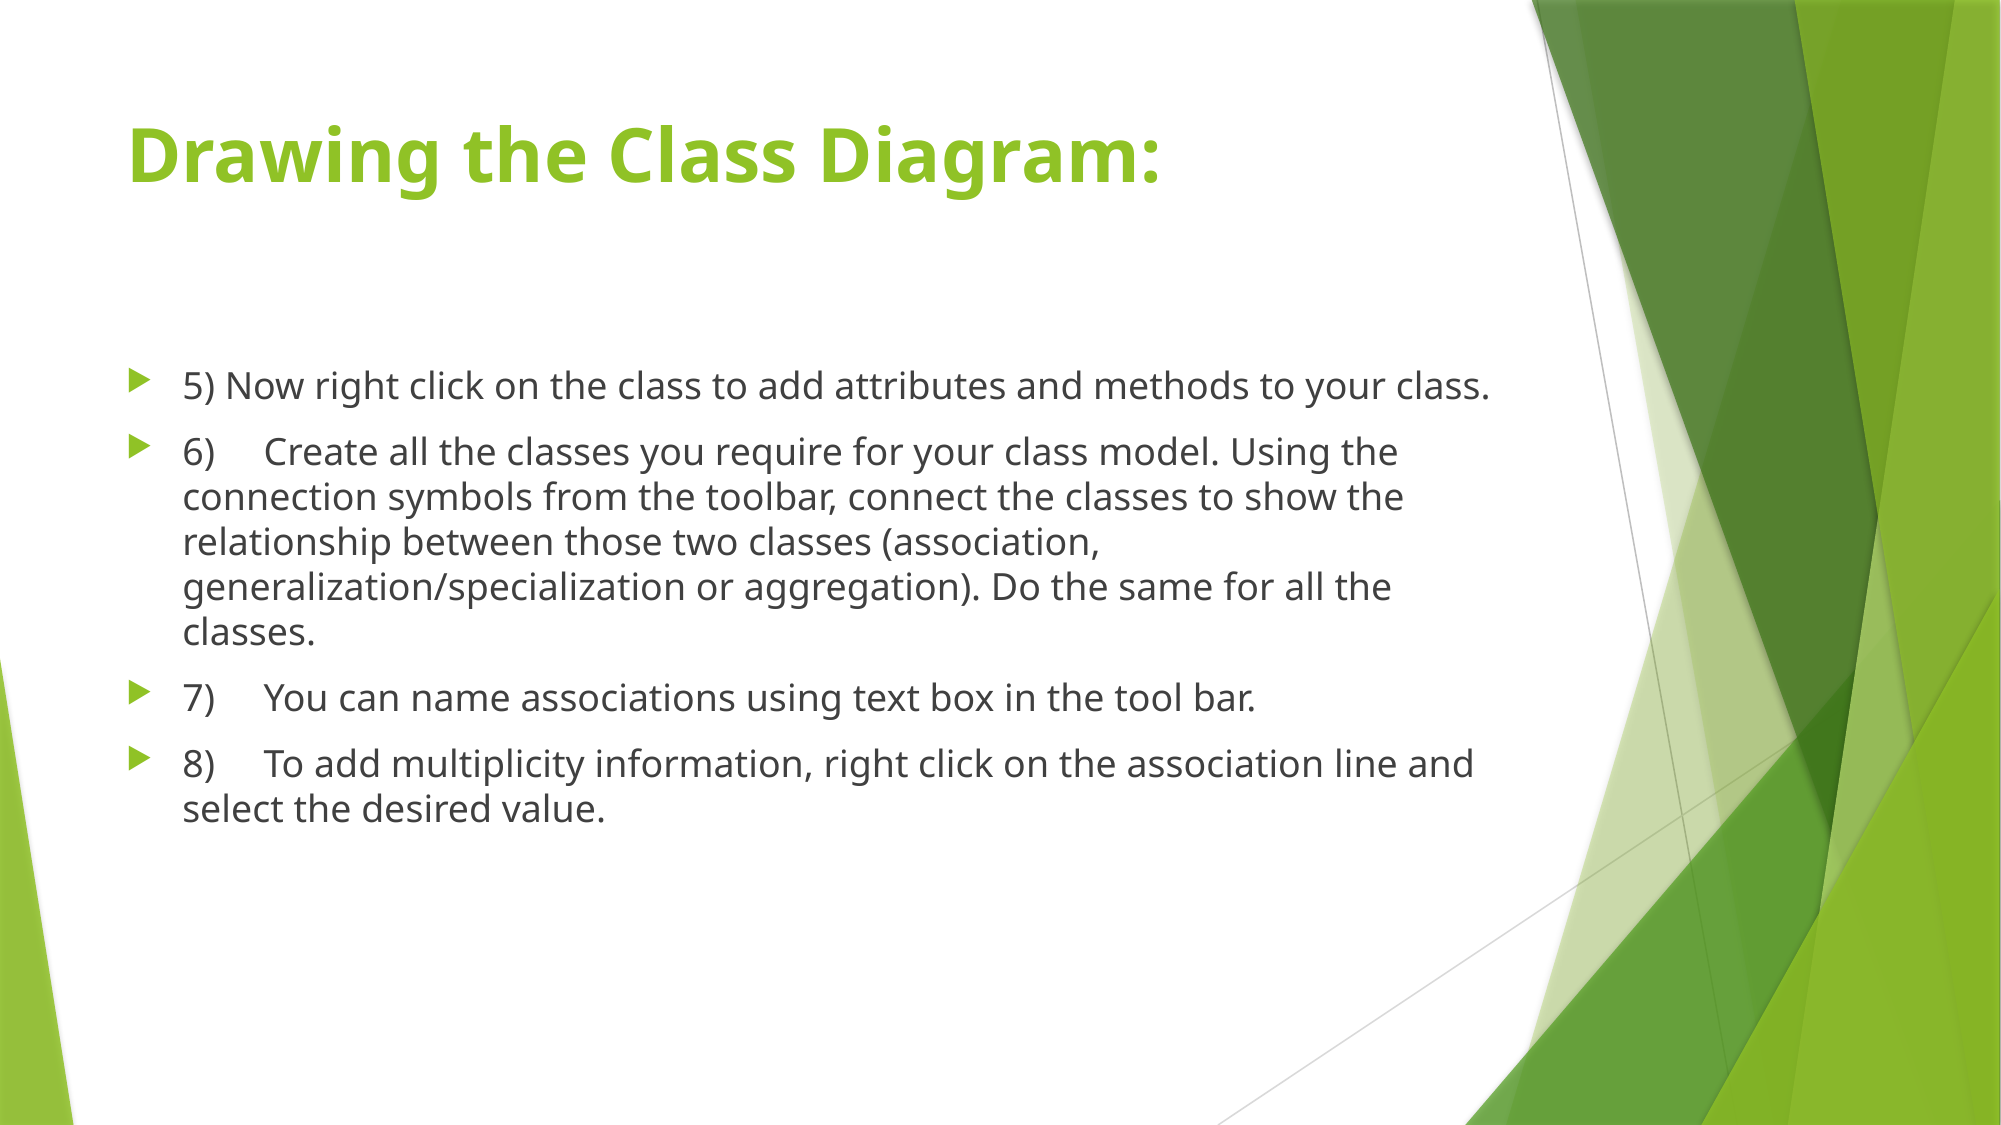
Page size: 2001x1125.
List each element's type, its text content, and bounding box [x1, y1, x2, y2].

title Drawing the Class Diagram: [111, 99, 1522, 317]
list 5) Now right click on the class to add attributes and methods to your class. 6) Create all the classes you require for your class model. Using the connection symbols from the toolbar, connect the classes to show the relationship between those two classes (association, generalization/specialization or aggregation). Do the same for all the classes. 7) You can name associations using text box in the tool bar. 8) To add multiplicity information, right click on the association line and select the desired value. [111, 354, 1522, 992]
